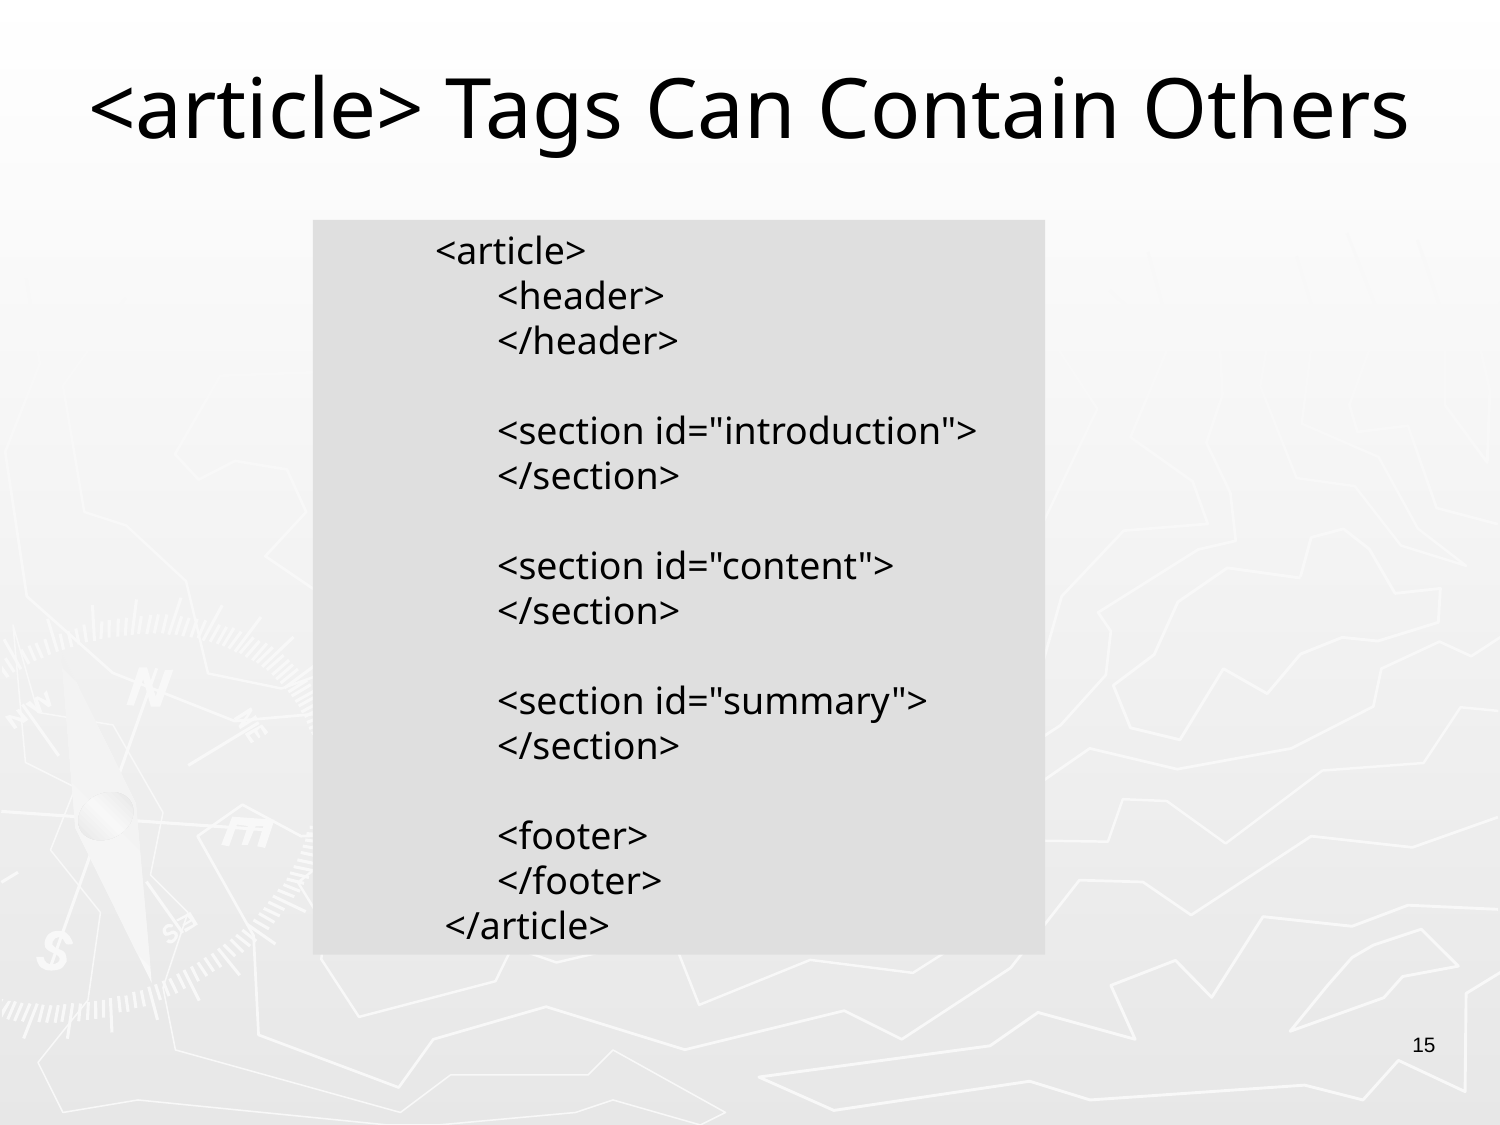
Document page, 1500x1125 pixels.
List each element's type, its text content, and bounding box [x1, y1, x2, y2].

slide_number 15 [1074, 1024, 1451, 1103]
text_box <article> <header> </header> <section id="introduction"> </section> <section id="content"> </section> <section id="summary"> </section> <footer> </footer> </article> [312, 219, 1046, 955]
title <article> Tags Can Contain Others [49, 37, 1451, 173]
